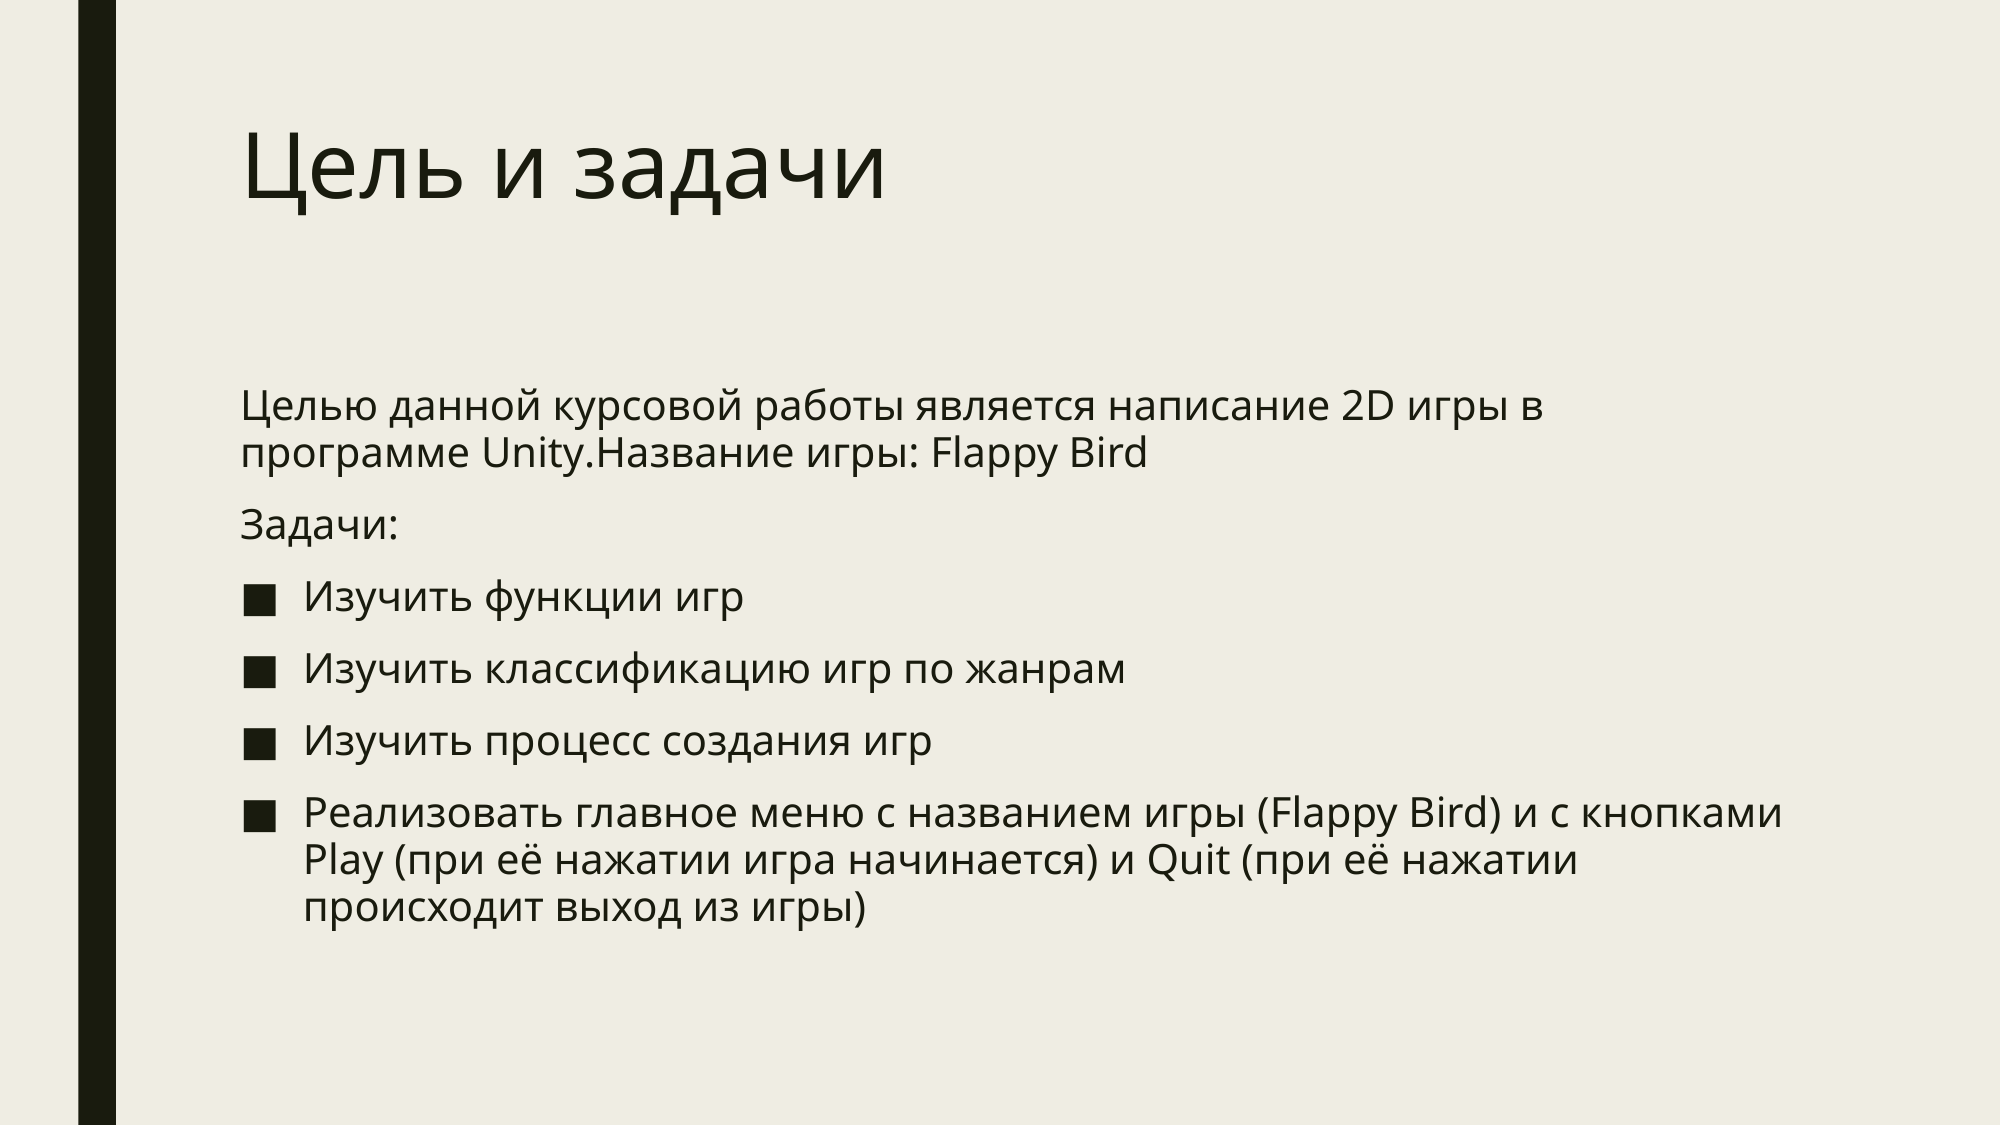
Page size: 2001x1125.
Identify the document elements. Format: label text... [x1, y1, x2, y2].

list Целью данной курсовой работы является написание 2D игры в программе Unity.Название игры: Flappy Bird Задачи: Изучить функции игр Изучить классификацию игр по жанрам Изучить процесс создания игр Реализовать главное меню с названием игры (Flappy Bird) и с кнопками Play (при её нажатии игра начинается) и Quit (при её нажатии происходит выход из игры) [225, 375, 1800, 963]
title Цель и задачи [225, 112, 1800, 357]
